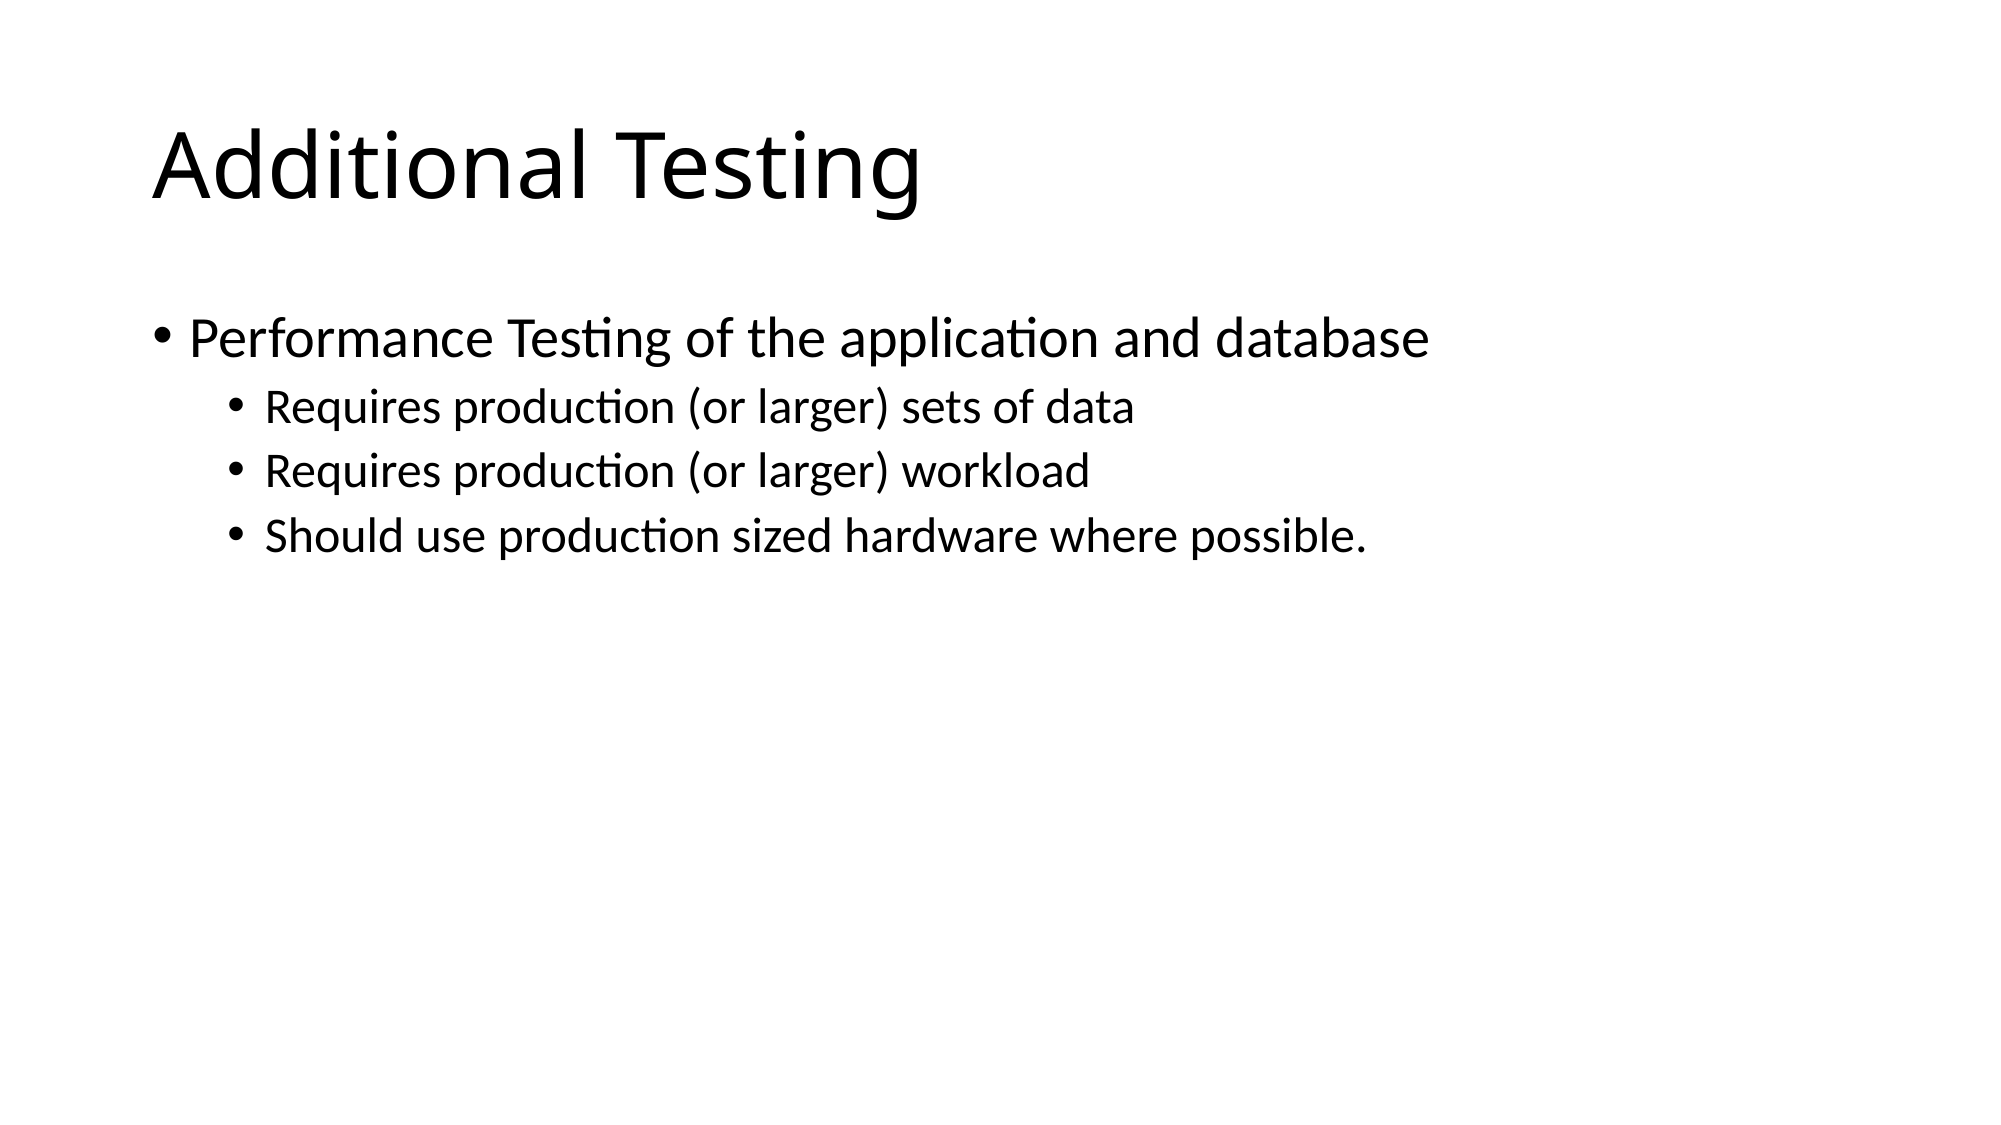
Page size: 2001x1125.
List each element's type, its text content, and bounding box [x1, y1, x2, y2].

list Performance Testing of the application and database Requires production (or larger) sets of data Requires production (or larger) workload Should use production sized hardware where possible. [137, 299, 1863, 1014]
title Additional Testing [137, 59, 1863, 278]
